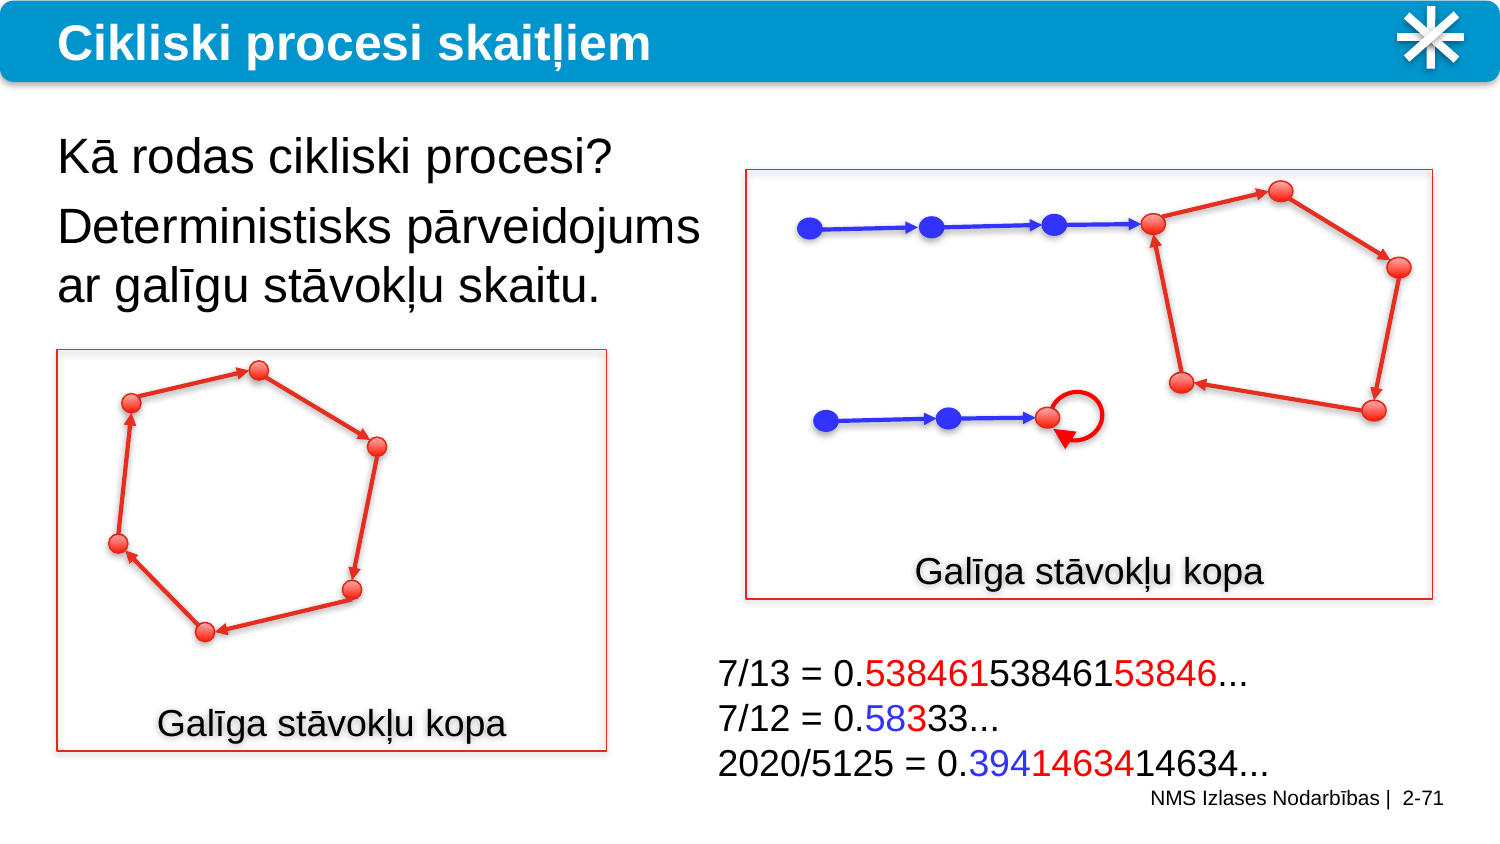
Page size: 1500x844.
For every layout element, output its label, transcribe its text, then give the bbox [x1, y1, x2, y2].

title Cikliski procesi skaitļiem [56, 10, 1297, 73]
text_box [118, 412, 132, 535]
text_box [936, 407, 961, 430]
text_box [1289, 198, 1391, 261]
text_box 7/13 = 0.53846153846153846... 7/12 = 0.58333... 2020/5125 = 0.3941463414634... [702, 641, 1285, 792]
text_box [1050, 389, 1105, 450]
text_box Galīga stāvokļu kopa [56, 349, 607, 752]
text_box [813, 409, 838, 432]
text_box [943, 224, 1043, 228]
text_box [1041, 213, 1067, 236]
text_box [265, 377, 371, 441]
text_box Galīga stāvokļu kopa [745, 169, 1433, 600]
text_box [1193, 382, 1363, 411]
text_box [837, 418, 937, 422]
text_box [1373, 277, 1400, 401]
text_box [124, 550, 199, 626]
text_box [351, 456, 378, 581]
text_box [919, 216, 944, 239]
list Kā rodas cikliski procesi? Deterministisks pārveidojums ar galīgu stāvokļu skaitu. [56, 124, 722, 314]
text_box [1035, 406, 1061, 429]
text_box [137, 370, 250, 397]
text_box [797, 217, 822, 240]
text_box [1161, 191, 1270, 217]
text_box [1153, 234, 1182, 373]
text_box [214, 599, 353, 633]
